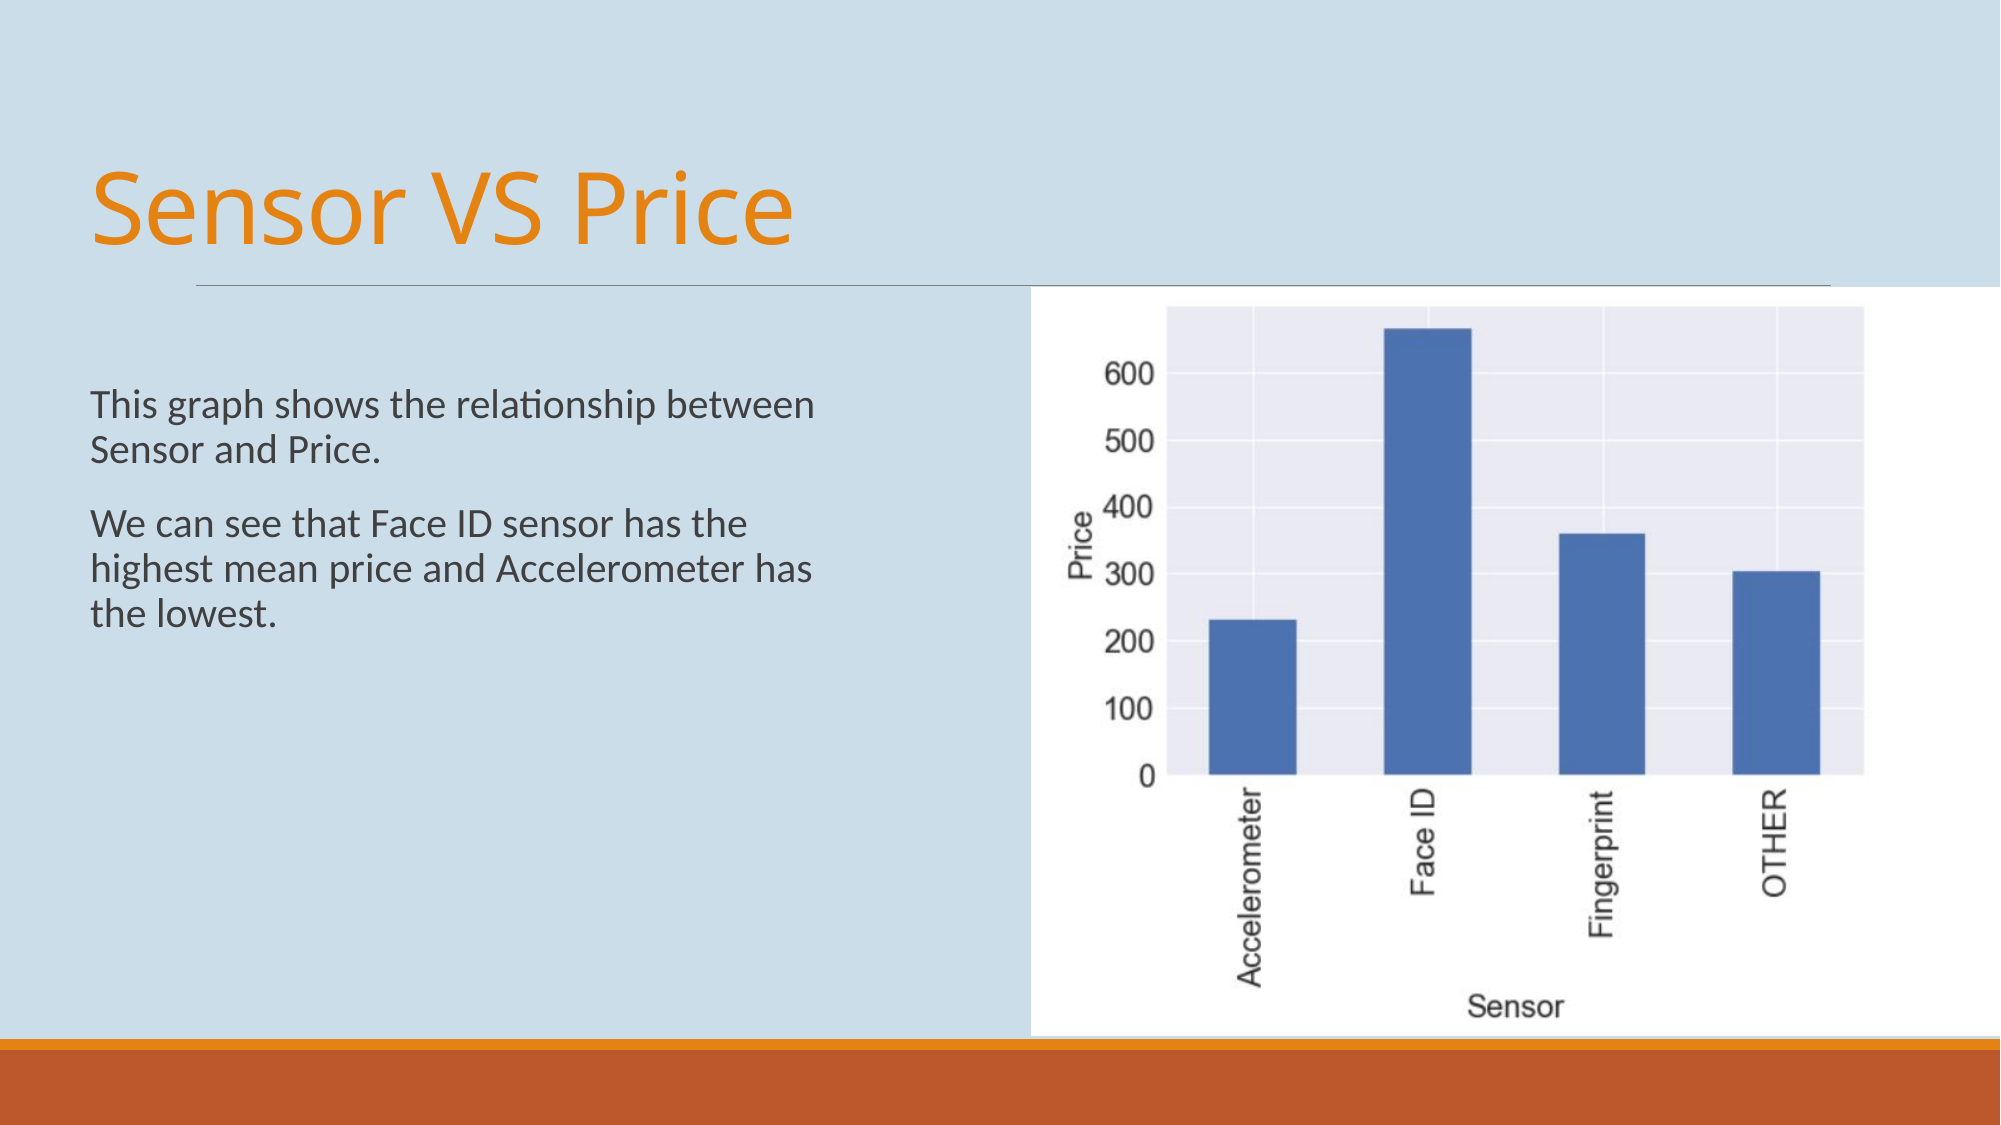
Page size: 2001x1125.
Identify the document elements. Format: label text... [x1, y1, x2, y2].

picture [1030, 287, 2000, 1036]
list This graph shows the relationship between Sensor and Price. We can see that Face ID sensor has the highest mean price and Accelerometer has the lowest. [75, 375, 837, 1013]
title Sensor VS Price [75, 124, 837, 273]
